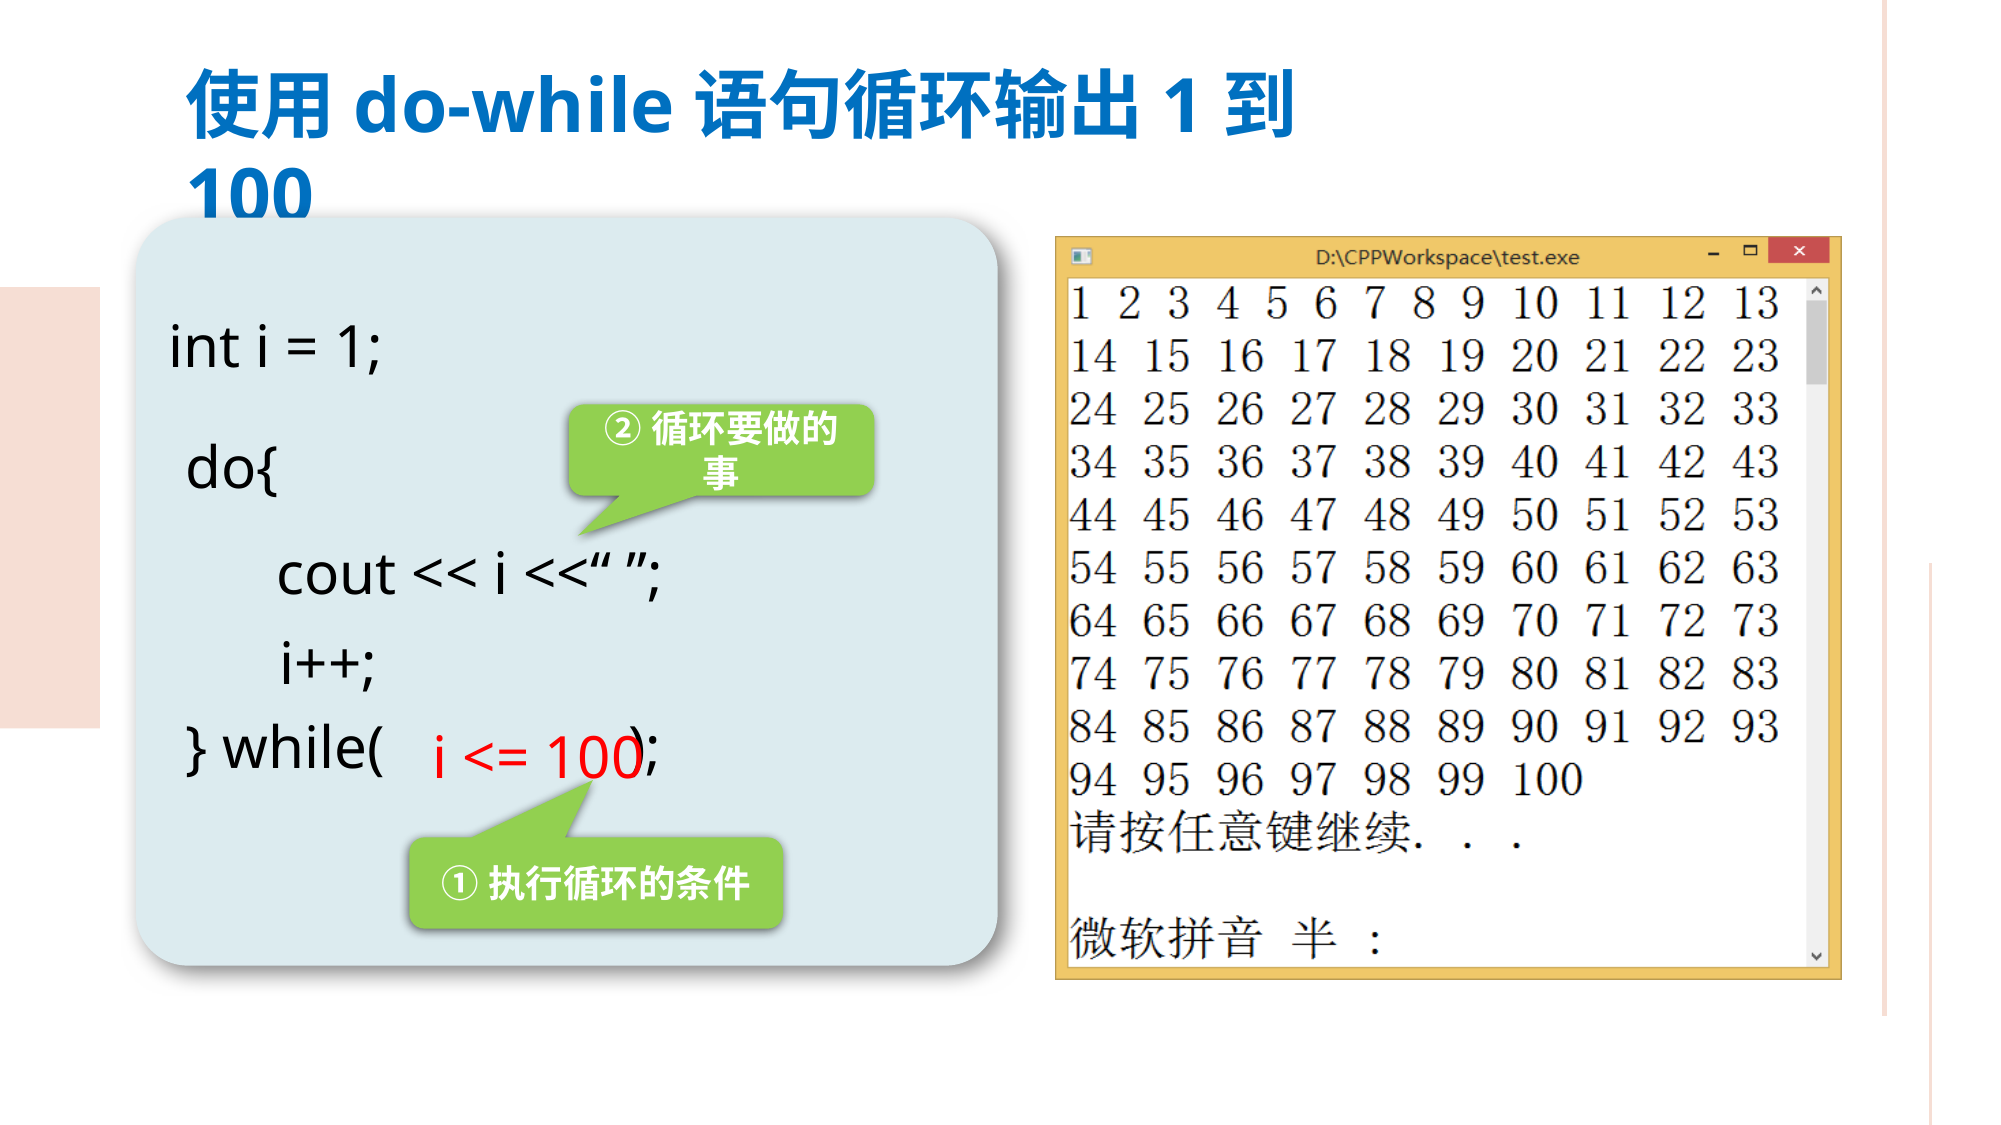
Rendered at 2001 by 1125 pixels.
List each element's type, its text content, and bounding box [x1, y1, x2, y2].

text_box i++; [249, 618, 569, 704]
text_box [135, 217, 998, 966]
text_box 使用do-while语句循环输出1到100 [170, 50, 1459, 246]
picture [1055, 236, 1842, 980]
text_box do{ } while( ); [170, 422, 934, 788]
text_box int i = 1; [138, 301, 458, 387]
text_box i <= 100 [402, 712, 722, 798]
text_box ①执行循环的条件 [409, 798, 784, 929]
text_box ②循环要做的事 [568, 404, 875, 422]
text_box cout << i <<“ ”; [261, 529, 795, 614]
